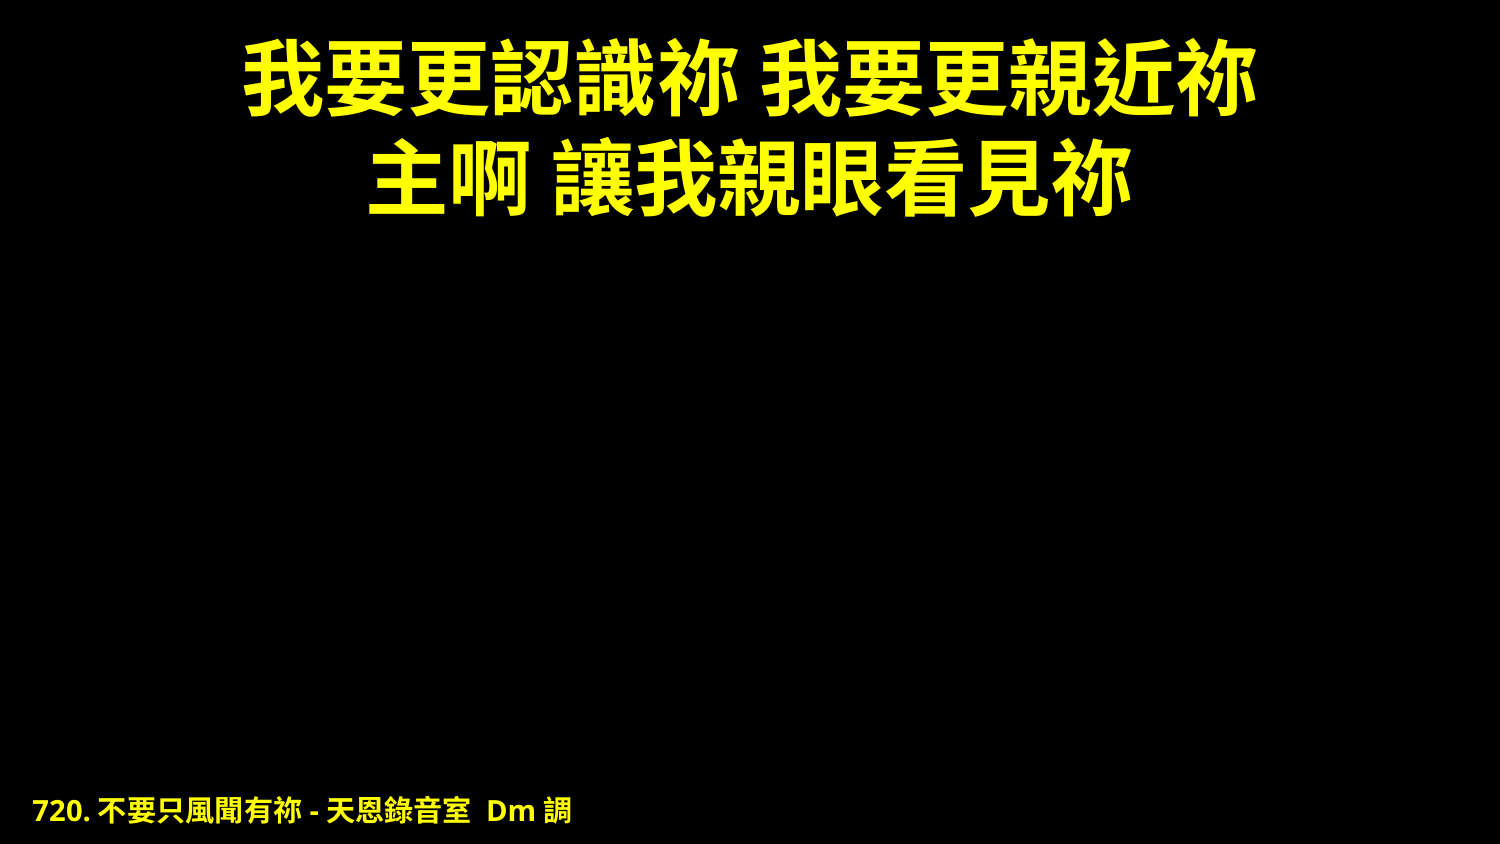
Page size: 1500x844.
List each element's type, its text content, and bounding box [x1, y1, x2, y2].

text_box 720.不要只風聞有祢-天恩錄音室 Dm調 [17, 784, 750, 835]
title 我要更認識祢 我要更親近祢 主啊 讓我親眼看見祢 [0, 55, 1500, 197]
